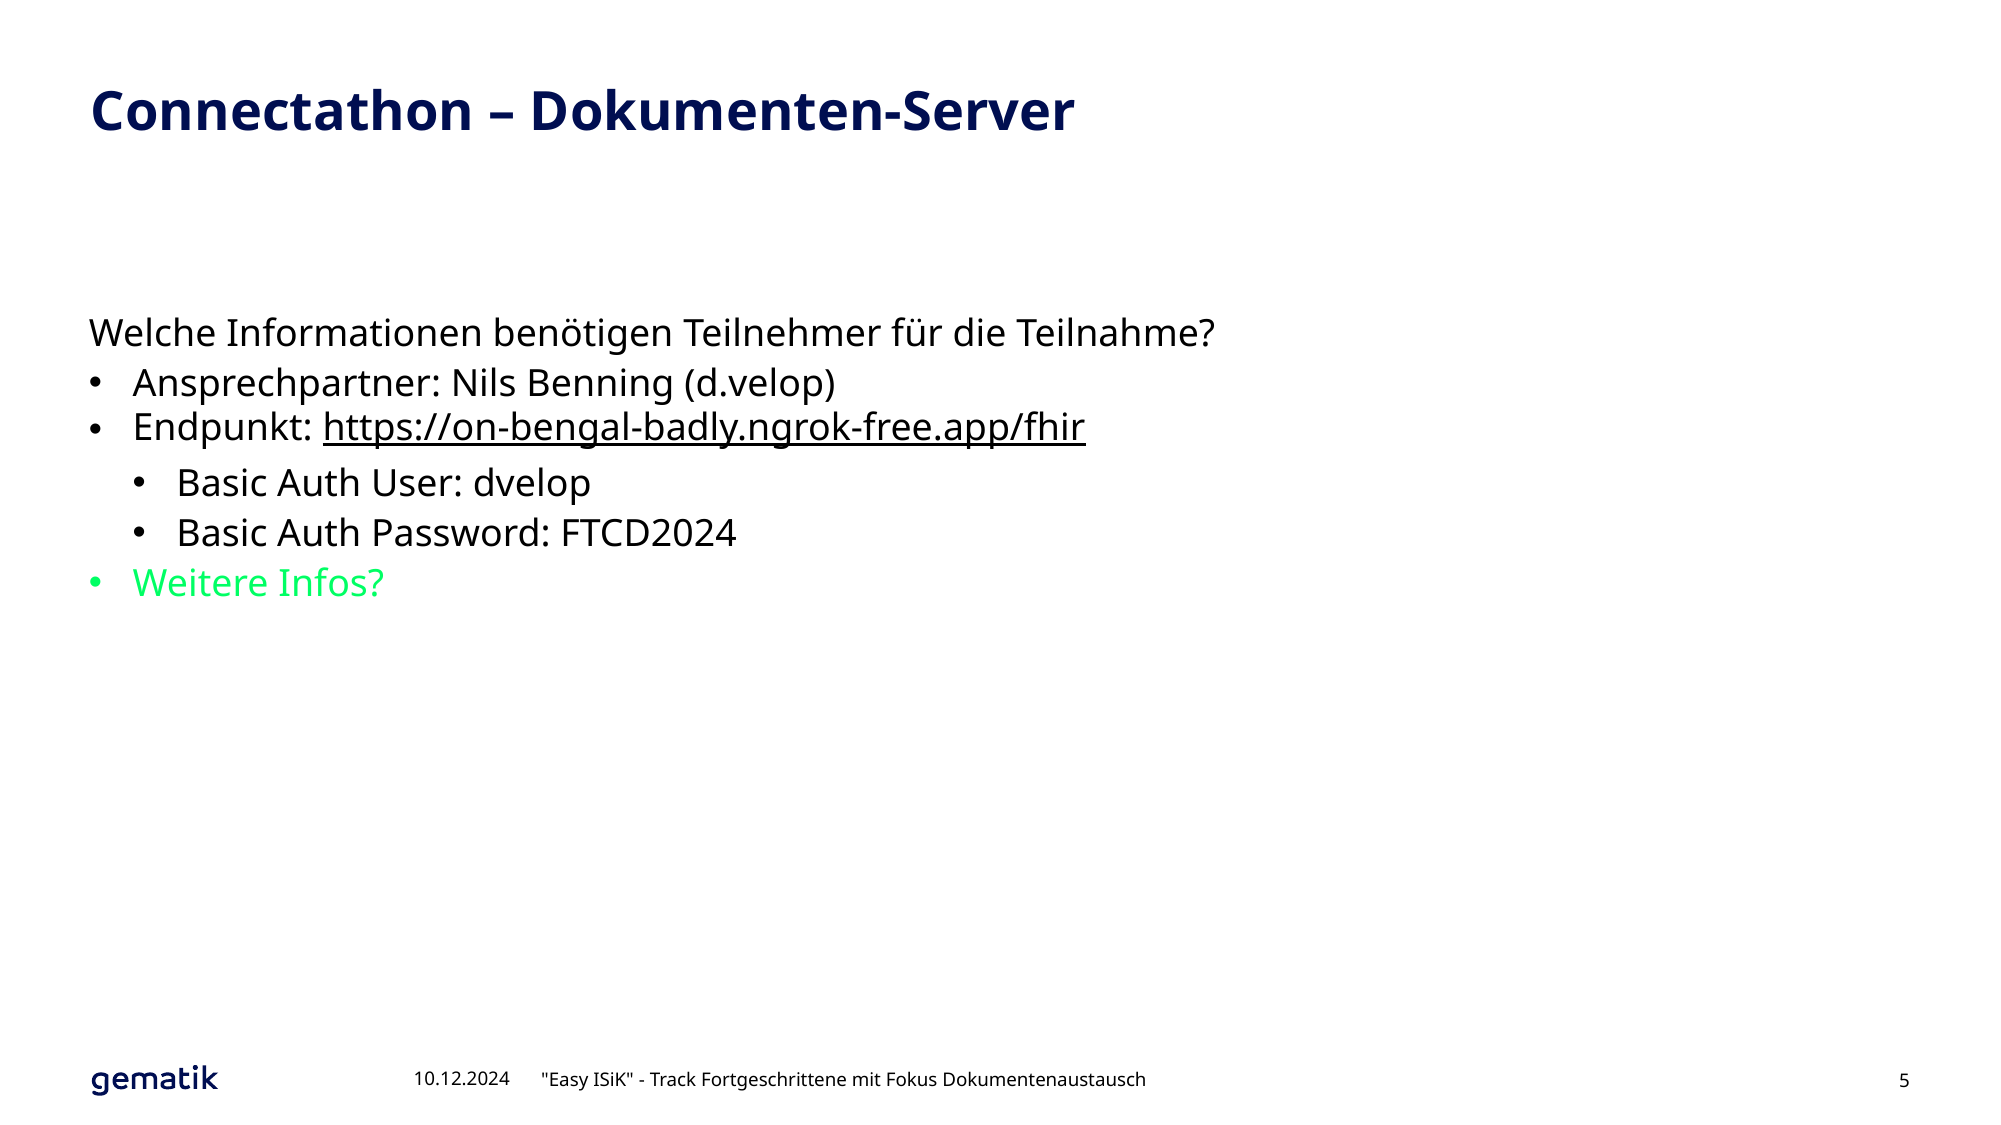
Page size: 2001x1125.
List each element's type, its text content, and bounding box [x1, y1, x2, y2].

slide_number 5 [1797, 1065, 1910, 1095]
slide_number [413, 1059, 527, 1090]
footer "Easy ISiK" - Track Fortgeschrittene mit Fokus Dokumentenaustausch [541, 1060, 1605, 1090]
list Welche Informationen benötigen Teilnehmer für die Teilnahme? Ansprechpartner: Nils Benning (d.velop) Endpunkt: https://on-bengal-badly.ngrok-free.app/fhir Basic Auth User: dvelop Basic Auth Password: FTCD2024 Weitere Infos? [89, 303, 1465, 856]
title Connectathon – Dokumenten-Server [90, 83, 1926, 302]
